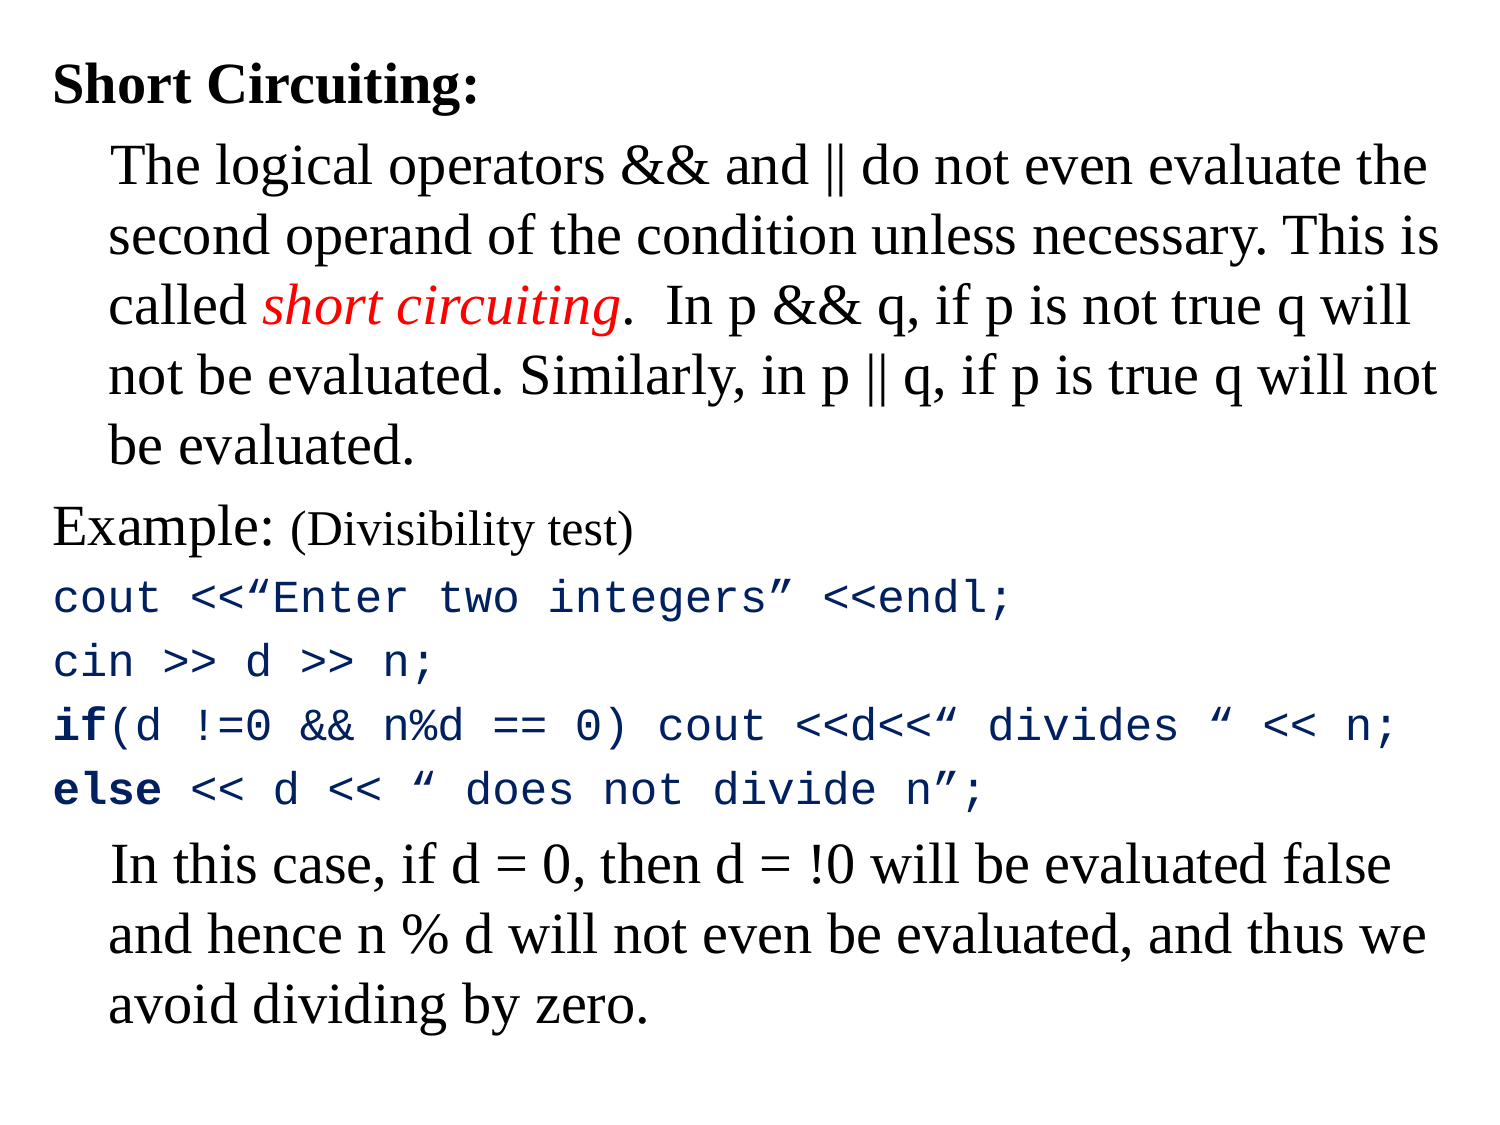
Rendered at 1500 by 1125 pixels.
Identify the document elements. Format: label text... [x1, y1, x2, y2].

list Short Circuiting: The logical operators && and || do not even evaluate the second operand of the condition unless necessary. This is called short circuiting. In p && q, if p is not true q will not be evaluated. Similarly, in p || q, if p is true q will not be evaluated. Example: (Divisibility test) cout <<“Enter two integers” <<endl; cin >> d >> n; if(d !=0 && n%d == 0) cout <<d<<“ divides “ << n; else << d << “ does not divide n”; In this case, if d = 0, then d = !0 will be evaluated false and hence n % d will not even be evaluated, and thus we avoid dividing by zero. [37, 37, 1475, 1063]
